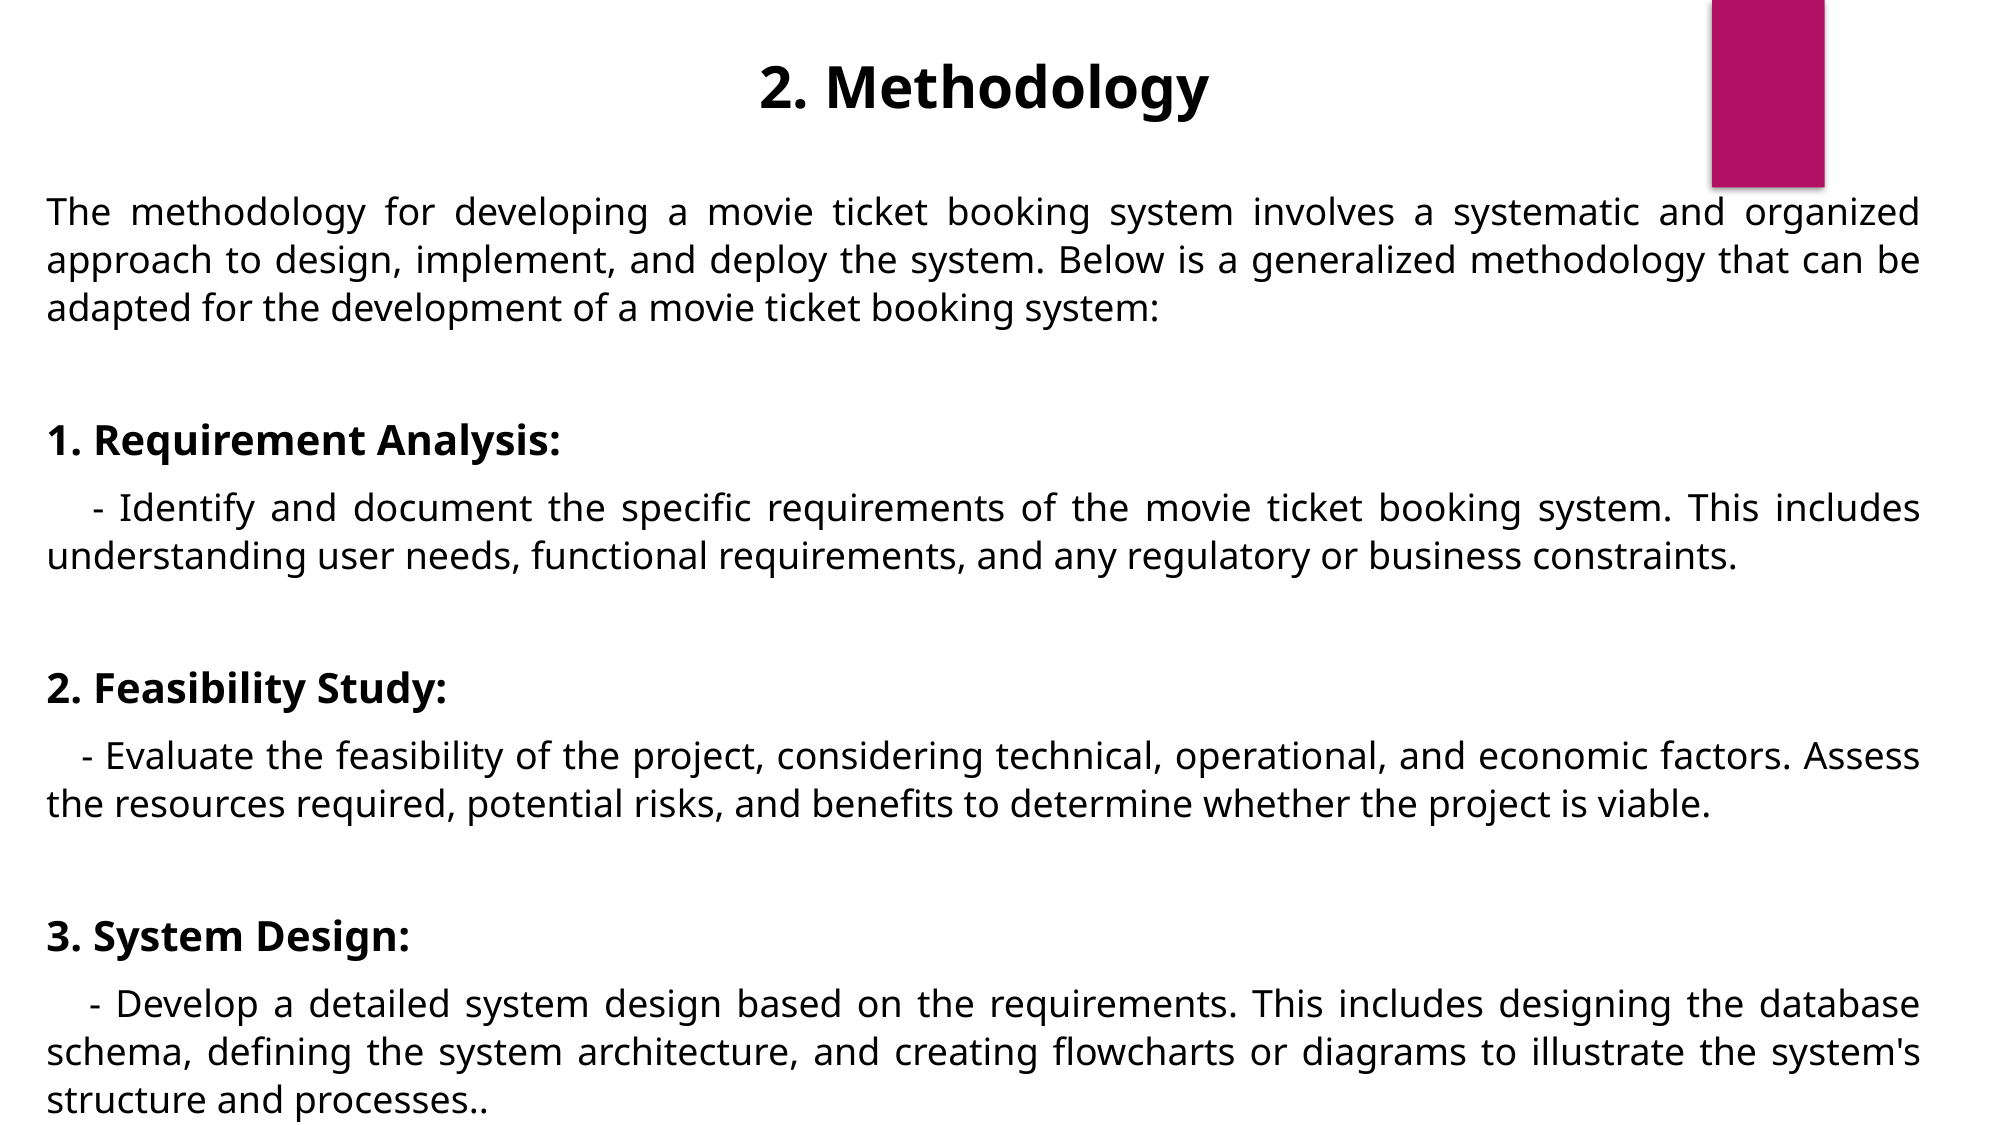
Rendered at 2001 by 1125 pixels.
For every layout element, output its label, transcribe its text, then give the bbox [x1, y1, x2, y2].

text_box 2. Methodology The methodology for developing a movie ticket booking system involves a systematic and organized approach to design, implement, and deploy the system. Below is a generalized methodology that can be adapted for the development of a movie ticket booking system: 1. Requirement Analysis: - Identify and document the specific requirements of the movie ticket booking system. This includes understanding user needs, functional requirements, and any regulatory or business constraints. 2. Feasibility Study: - Evaluate the feasibility of the project, considering technical, operational, and economic factors. Assess the resources required, potential risks, and benefits to determine whether the project is viable. 3. System Design: - Develop a detailed system design based on the requirements. This includes designing the database schema, defining the system architecture, and creating flowcharts or diagrams to illustrate the system's structure and processes.. [31, 37, 1938, 1125]
